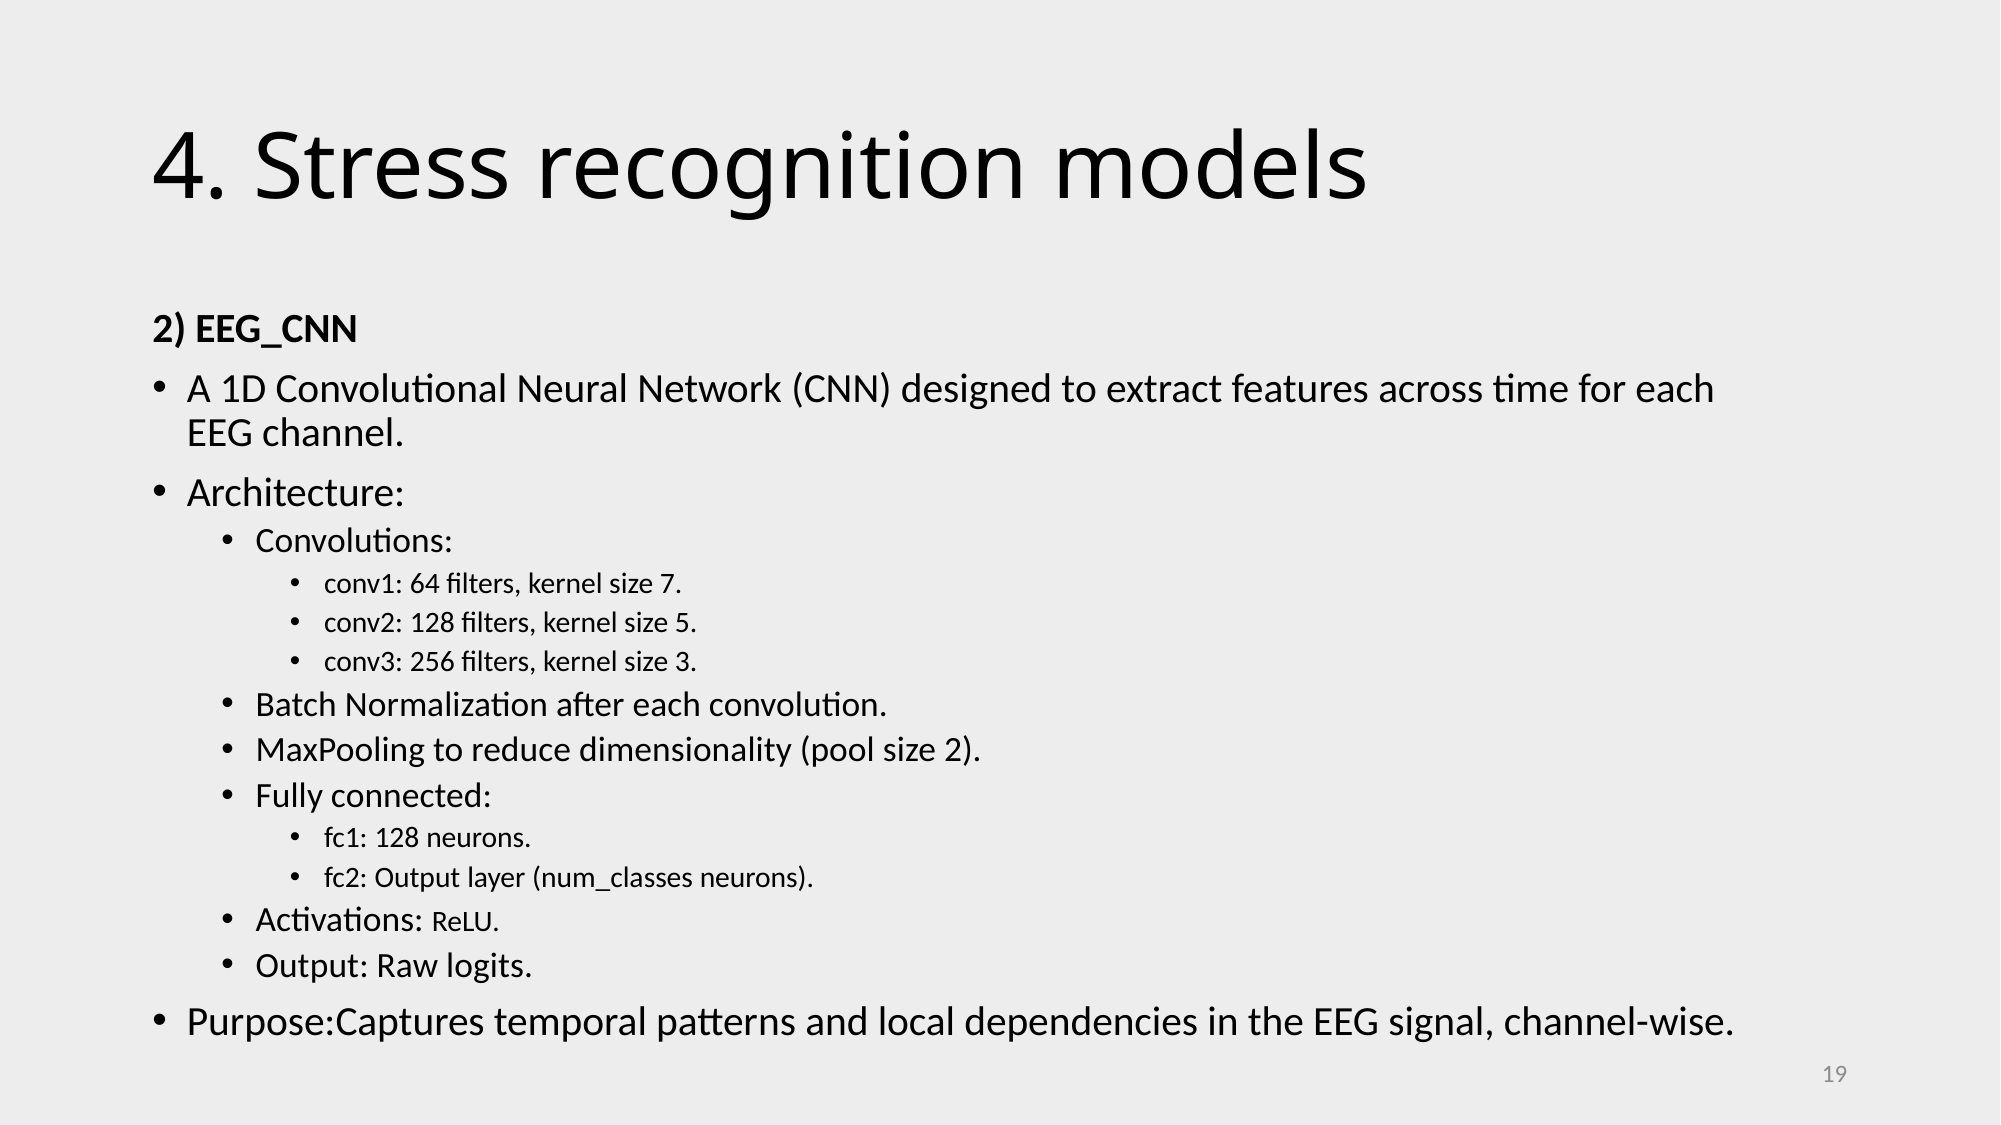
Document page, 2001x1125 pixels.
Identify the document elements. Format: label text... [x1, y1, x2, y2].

list 2) EEG_CNN A 1D Convolutional Neural Network (CNN) designed to extract features across time for each EEG channel. Architecture: Convolutions: conv1: 64 filters, kernel size 7. conv2: 128 filters, kernel size 5. conv3: 256 filters, kernel size 3. Batch Normalization after each convolution. MaxPooling to reduce dimensionality (pool size 2). Fully connected: fc1: 128 neurons. fc2: Output layer (num_classes neurons). Activations: ReLU. Output: Raw logits. Purpose:Captures temporal patterns and local dependencies in the EEG signal, channel-wise. [137, 299, 1802, 1066]
slide_number 19 [1412, 1042, 1863, 1103]
title 4. Stress recognition models [137, 59, 1863, 278]
